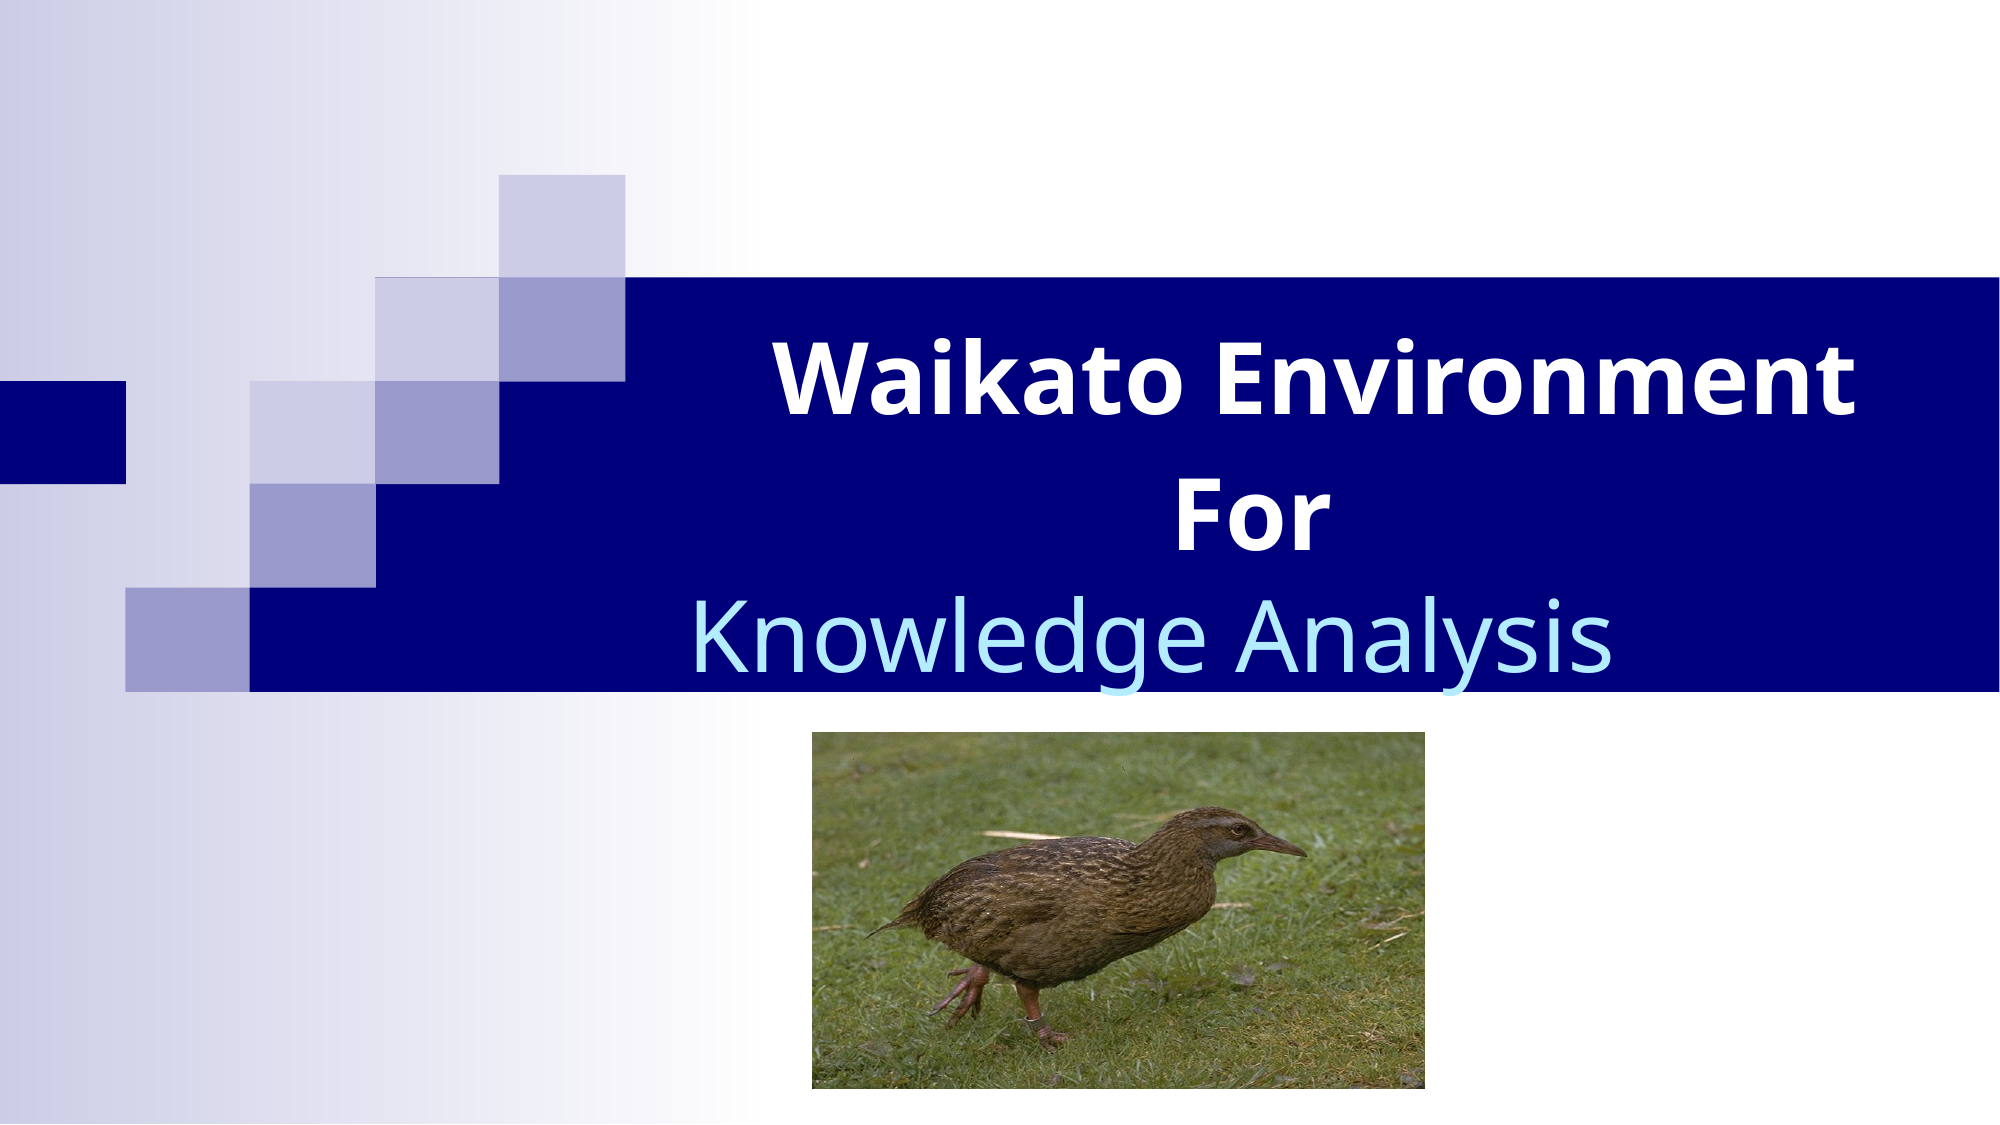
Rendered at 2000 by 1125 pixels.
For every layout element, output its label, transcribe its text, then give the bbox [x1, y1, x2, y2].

text_box Knowledge Analysis [304, 562, 2000, 688]
text_box For [787, 442, 1717, 579]
picture [811, 732, 1425, 1089]
text_box Waikato Environment [633, 289, 2000, 461]
